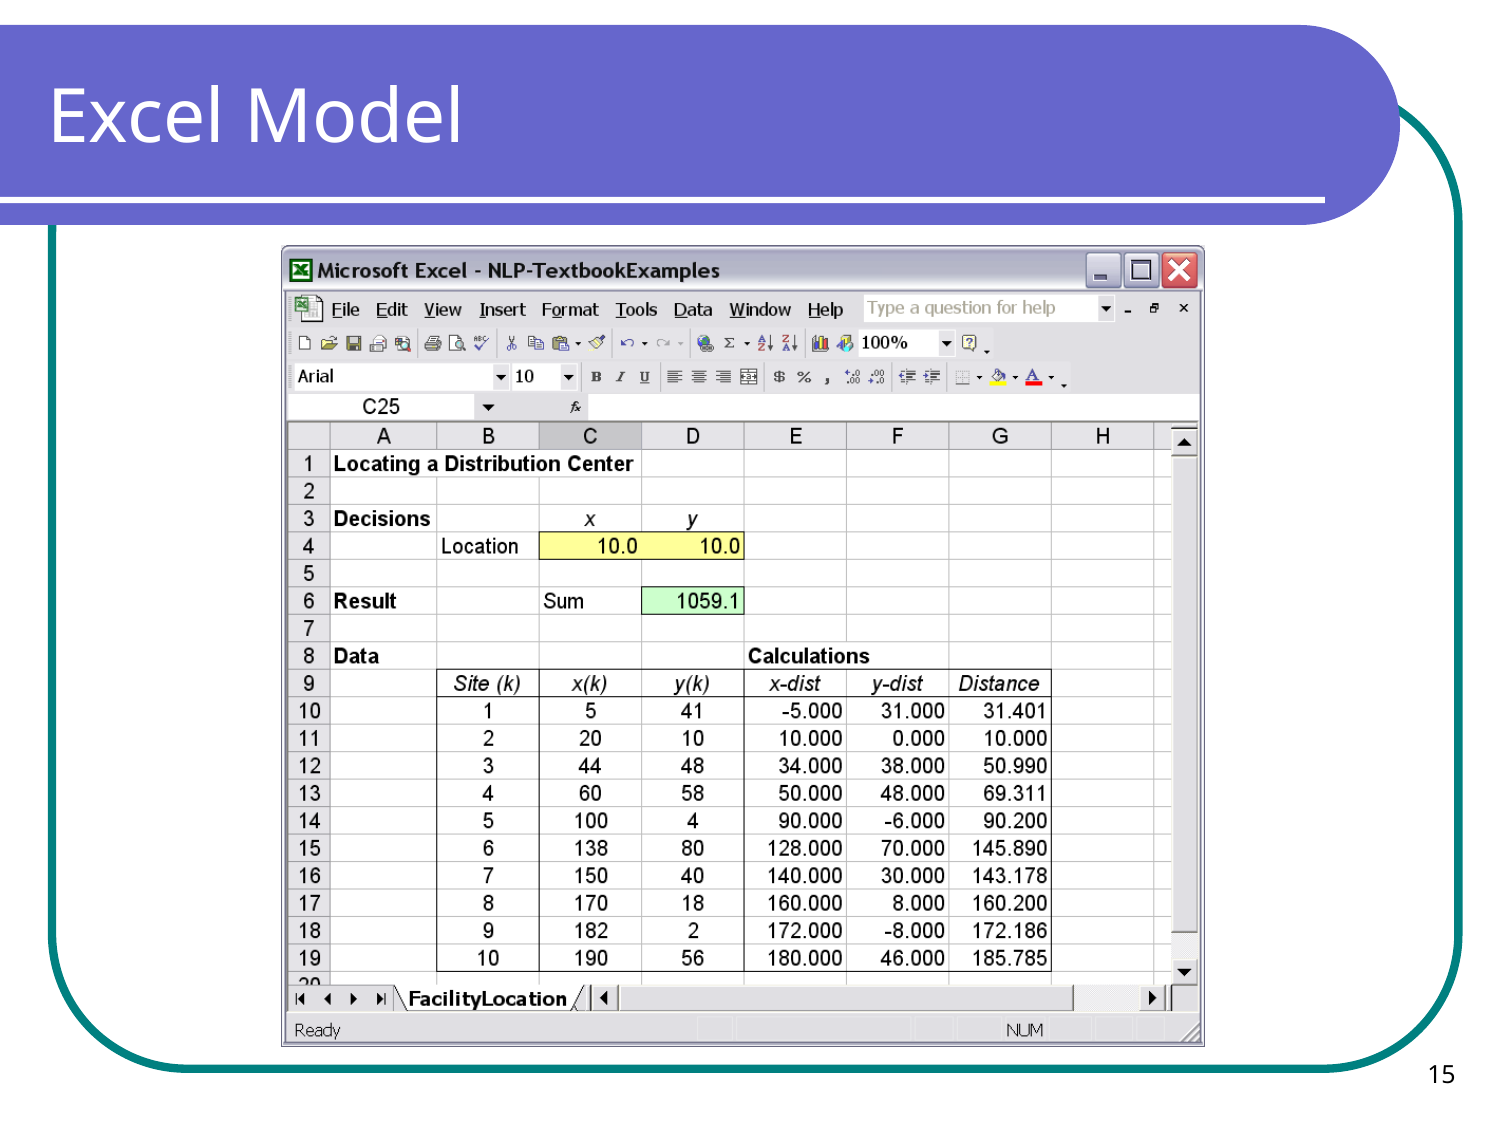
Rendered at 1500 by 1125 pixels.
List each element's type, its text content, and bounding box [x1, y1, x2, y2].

slide_number 15 [1120, 1024, 1472, 1101]
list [281, 245, 1206, 1047]
title Excel Model [32, 37, 1347, 188]
